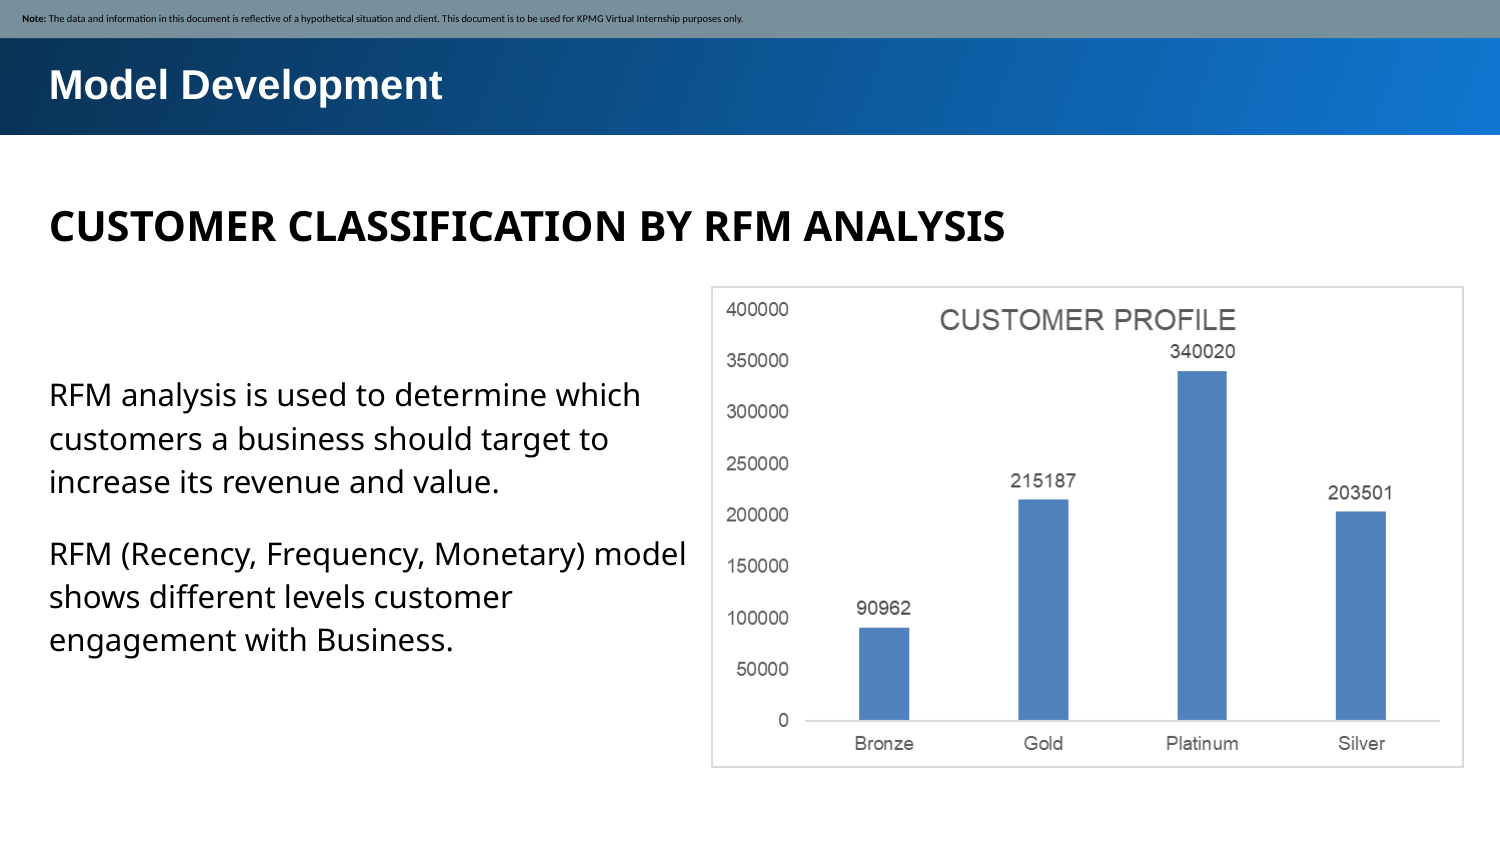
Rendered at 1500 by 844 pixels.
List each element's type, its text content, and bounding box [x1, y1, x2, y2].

text_box RFM (Recency, Frequency, Monetary) model shows different levels customer engagement with Business. [33, 513, 705, 673]
text_box Model Development [33, 43, 1439, 124]
picture [711, 286, 1465, 769]
text_box [0, 39, 1500, 135]
text_box RFM analysis is used to determine which customers a business should target to increase its revenue and value. [33, 355, 705, 513]
text_box Note: The data and information in this document is reflective of a hypothetical situation and client. This document is to be used for KPMG Virtual Internship purposes only. [0, 0, 1500, 39]
text_box CUSTOMER CLASSIFICATION BY RFM ANALYSIS [33, 177, 1439, 266]
